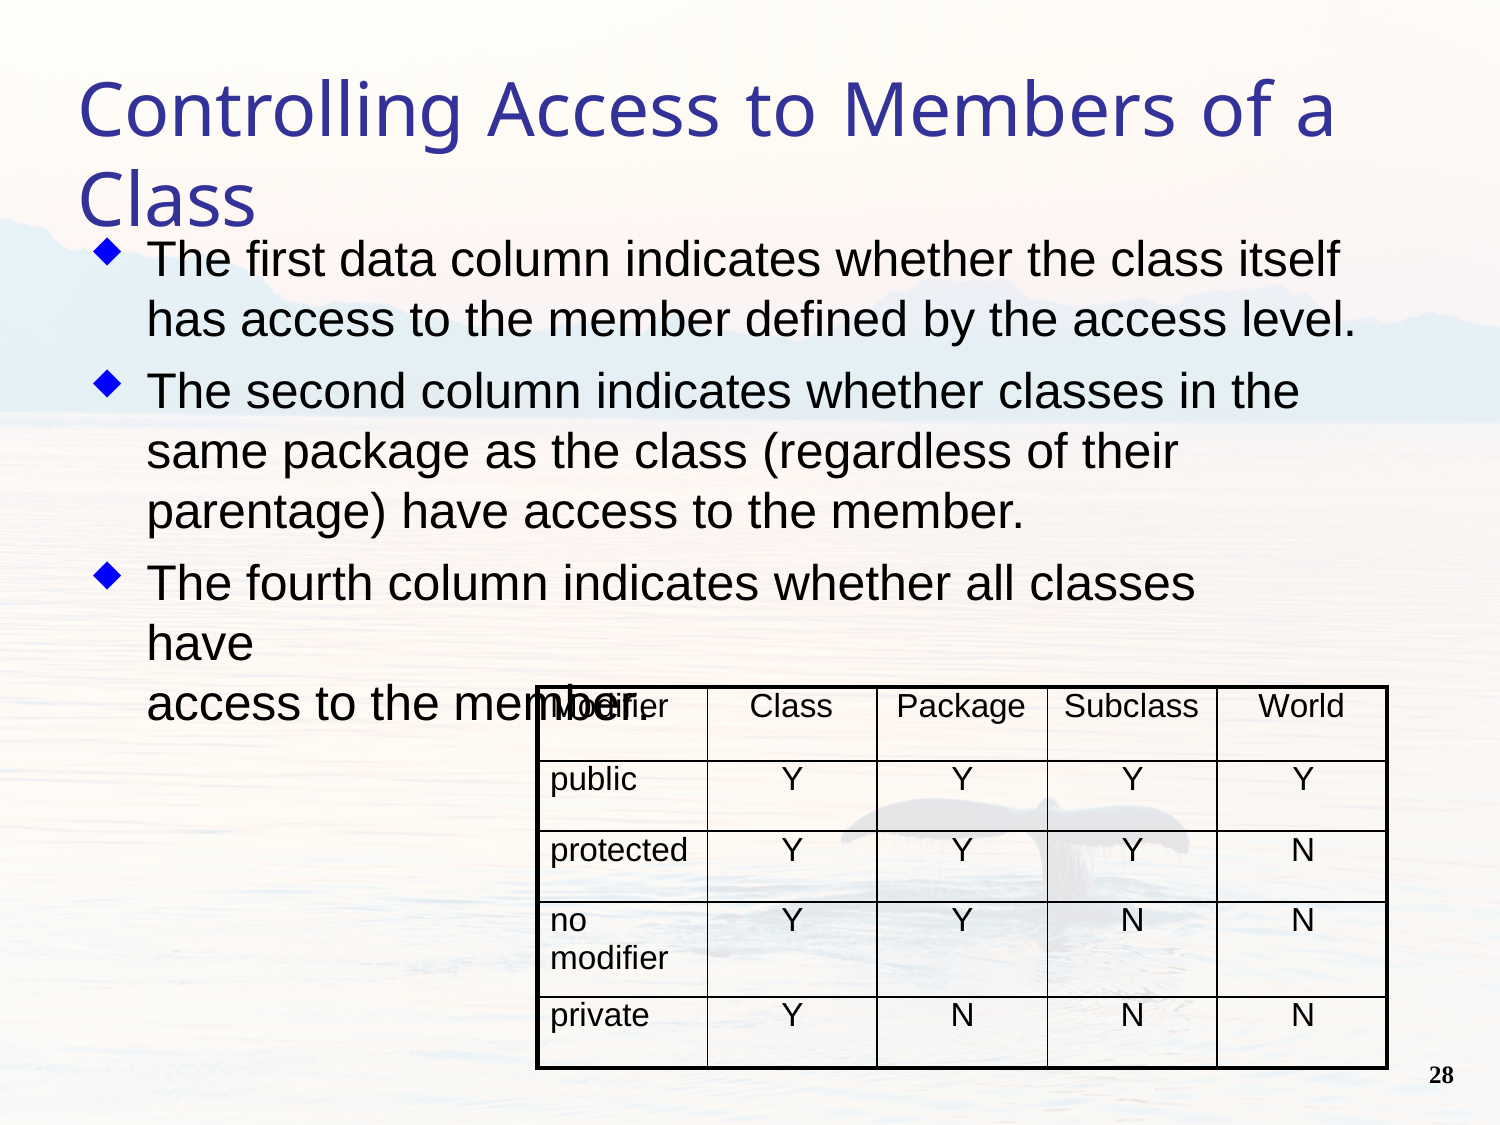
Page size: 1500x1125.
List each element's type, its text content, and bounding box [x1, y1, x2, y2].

table_cell public [540, 762, 707, 830]
table_cell no modifier [540, 903, 707, 996]
table_cell N [878, 998, 1047, 1066]
table_header Class [708, 689, 876, 760]
text_box Controlling Access to Members of a Class [75, 61, 1437, 242]
table_cell protected [540, 832, 707, 901]
table_cell N [1218, 998, 1385, 1066]
table_header Package [878, 689, 1047, 760]
table_cell Y [878, 903, 1047, 996]
table_cell Y [1218, 762, 1385, 830]
table_cell N [1048, 998, 1216, 1066]
table_cell Y [708, 832, 876, 901]
table_header Subclass [1048, 689, 1216, 760]
table_cell Y [708, 998, 876, 1066]
table_cell private [540, 998, 707, 1066]
table_cell Y [708, 762, 876, 830]
table_cell N [1218, 832, 1385, 901]
table_cell Y [1048, 762, 1216, 830]
slide_number 28 [1412, 1060, 1470, 1125]
table_header Modifier [540, 689, 707, 760]
table_cell Y [708, 903, 876, 996]
table_cell Y [1048, 832, 1216, 901]
text_box The first data column indicates whether the class itself has access to the member defined by the access level. The second column indicates whether classes in the same package as the class (regardless of their parentage) have access to the member. The fourth column indicates whether all classes have access to the member. [87, 226, 1363, 731]
table_cell N [1048, 903, 1216, 996]
table_header World [1218, 689, 1385, 760]
table_cell N [1218, 903, 1385, 996]
table_cell Y [878, 762, 1047, 830]
table_cell Y [878, 832, 1047, 901]
